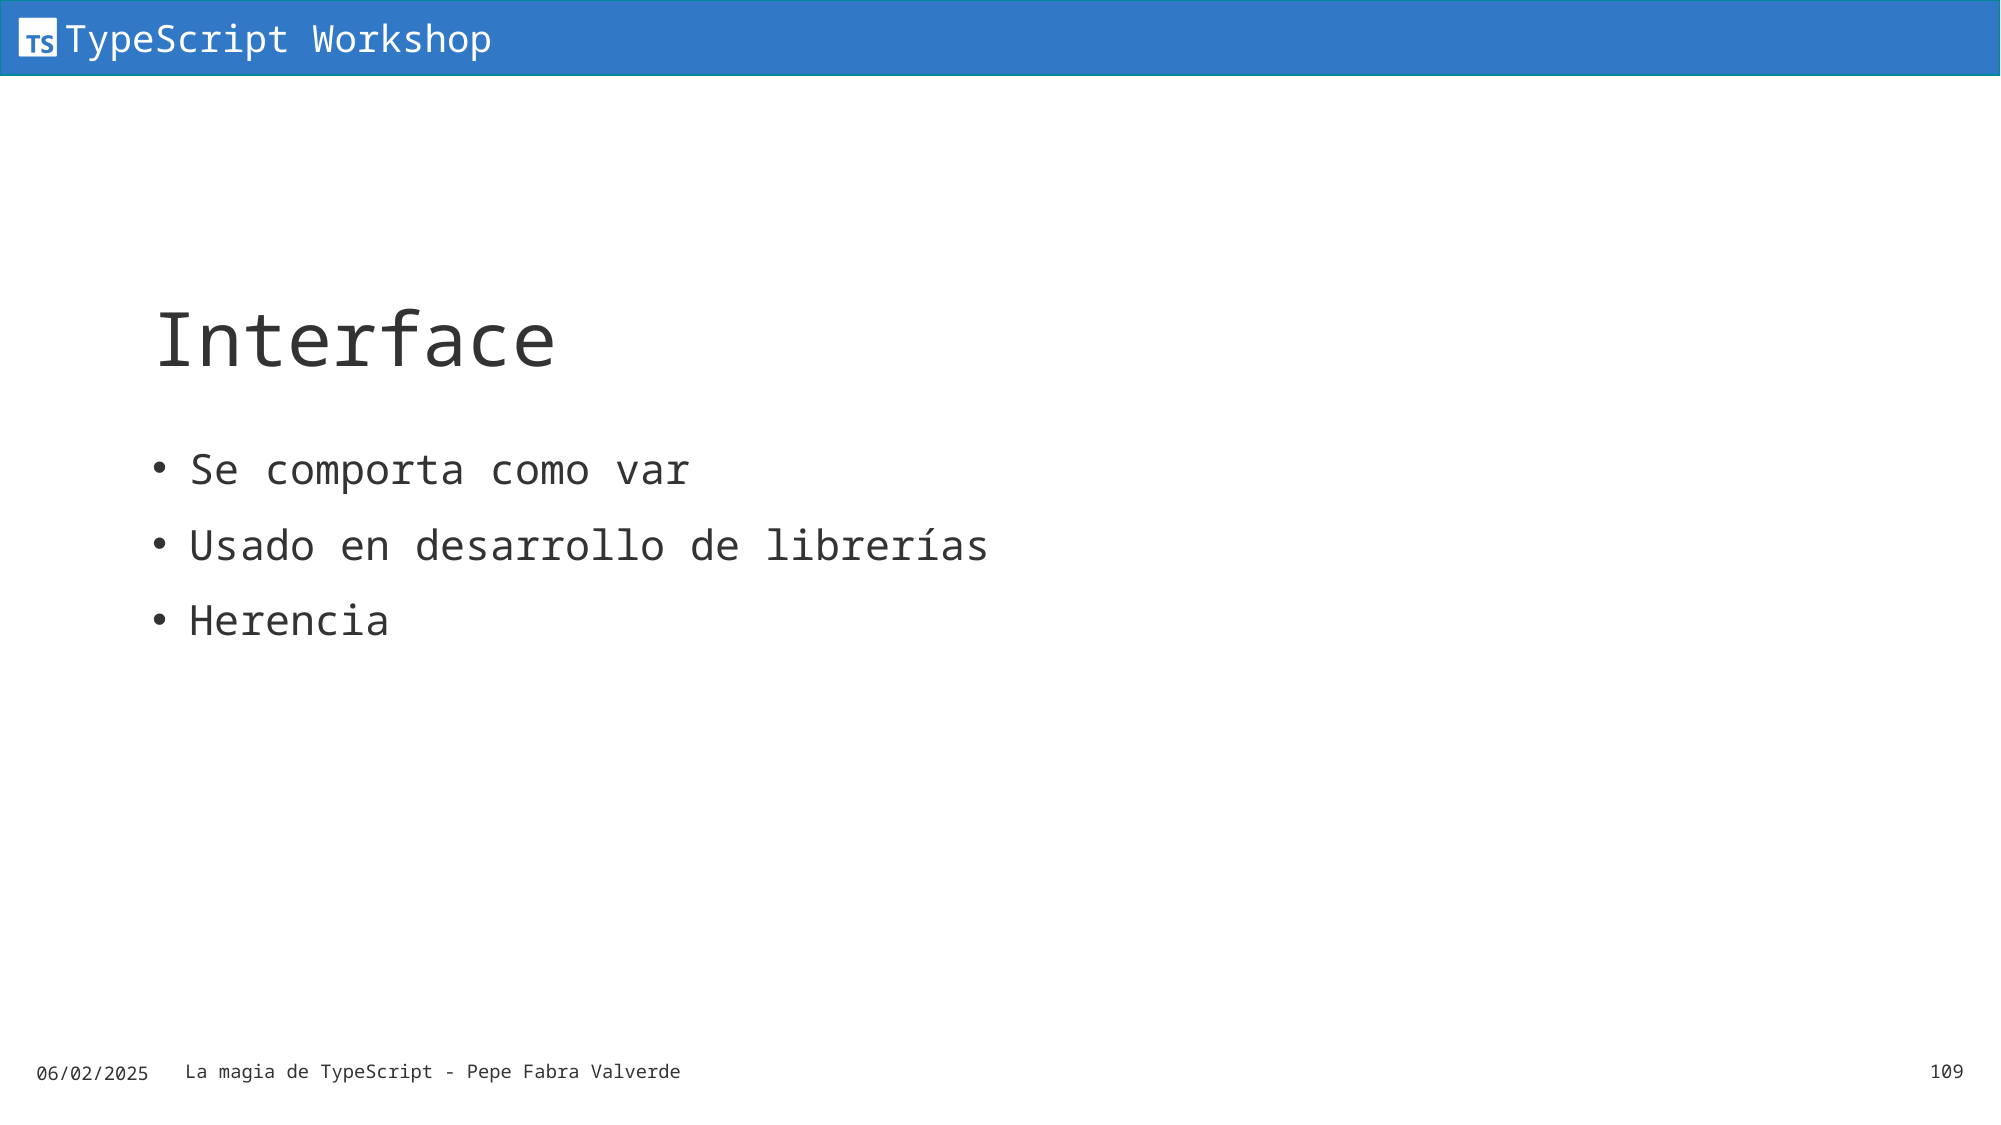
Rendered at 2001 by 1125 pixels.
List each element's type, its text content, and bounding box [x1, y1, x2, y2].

picture [16, 15, 59, 59]
list Se comporta como var Usado en desarrollo de librerías Herencia [137, 430, 1863, 1014]
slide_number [21, 1042, 165, 1103]
title Interface [137, 171, 1863, 389]
footer La magia de TypeScript - Pepe Fabra Valverde [170, 1042, 846, 1103]
slide_number 109 [1528, 1042, 1979, 1103]
